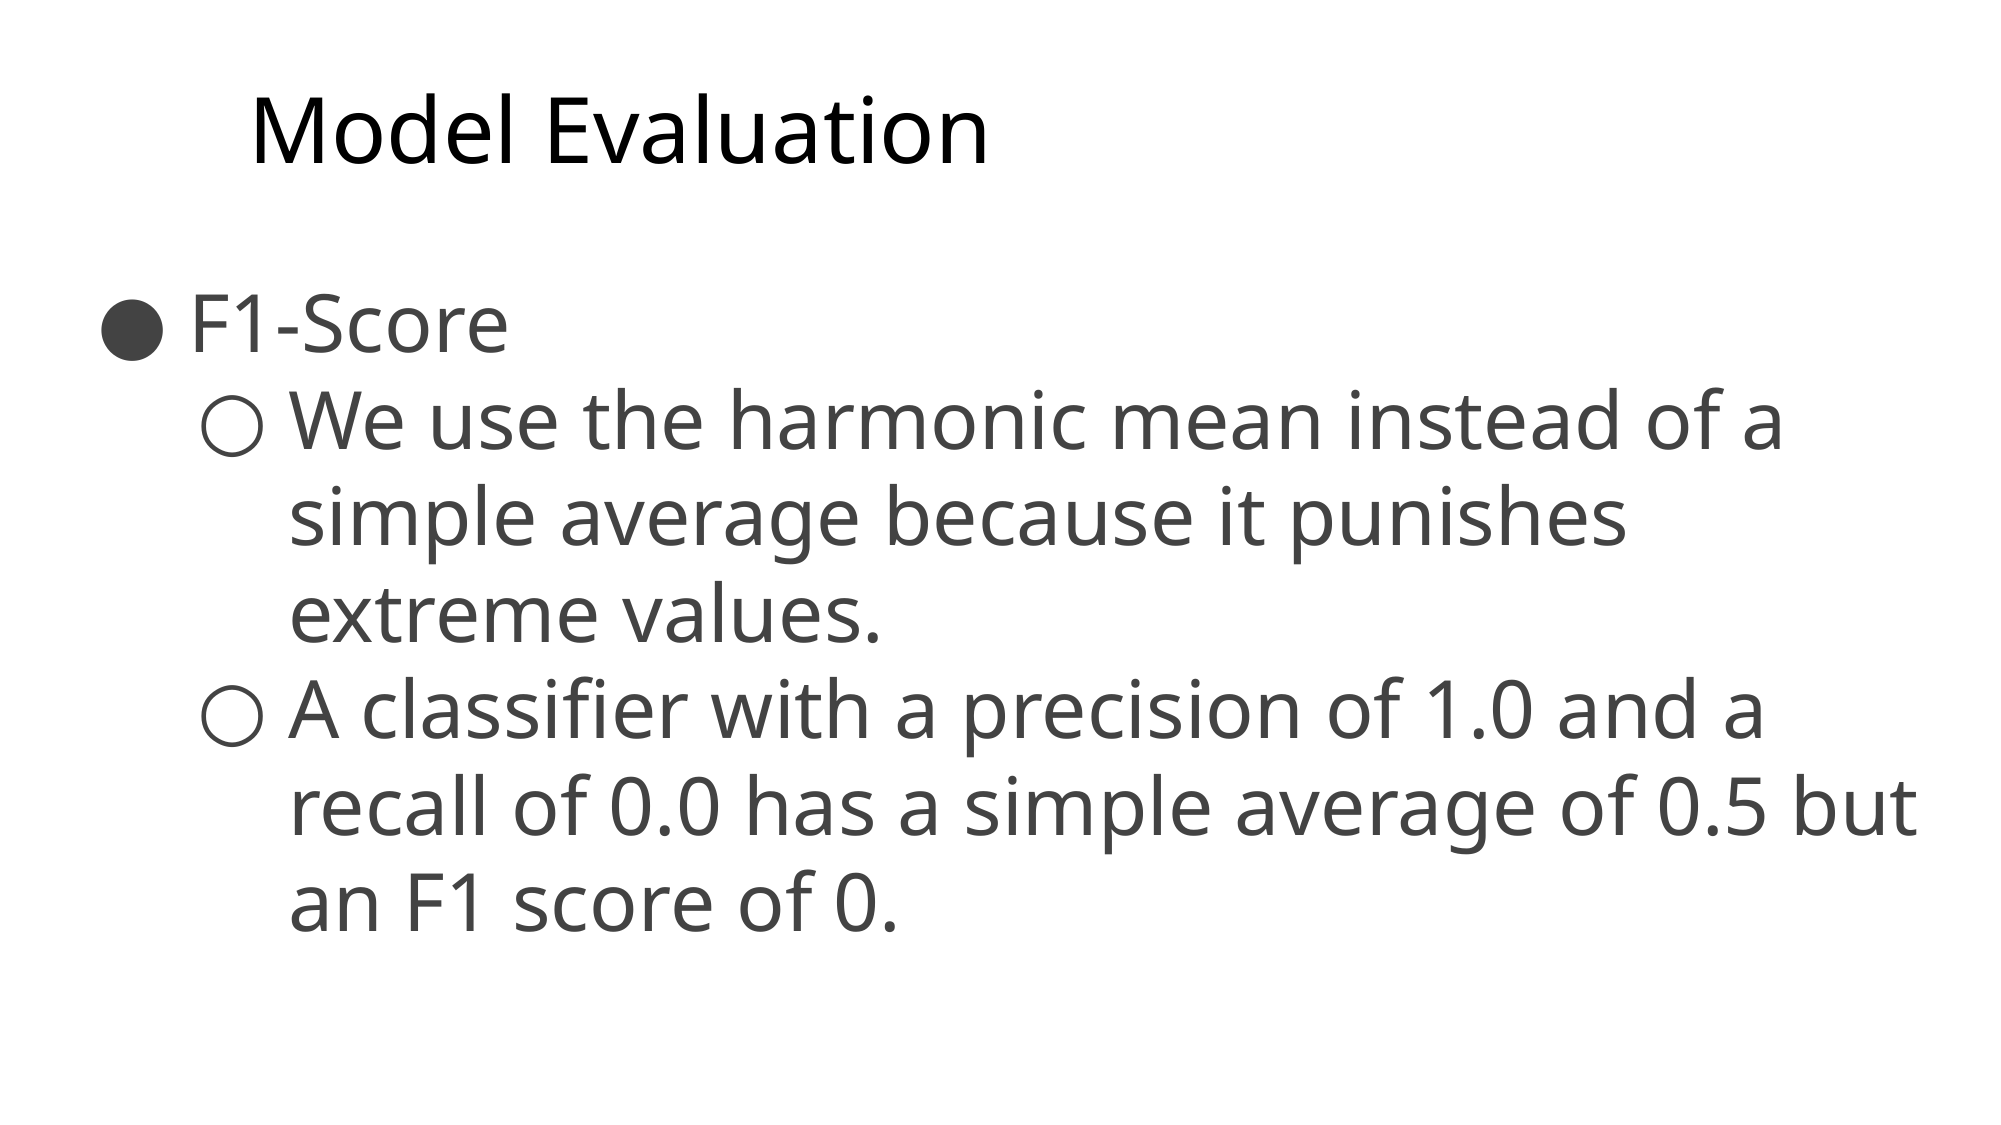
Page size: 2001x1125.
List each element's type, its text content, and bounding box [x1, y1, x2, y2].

list F1-Score We use the harmonic mean instead of a simple average because it punishes extreme values. A classifier with a precision of 1.0 and a recall of 0.0 has a simple average of 0.5 but an F1 score of 0. [68, 252, 1968, 1000]
title Model Evaluation [228, 64, 1932, 190]
